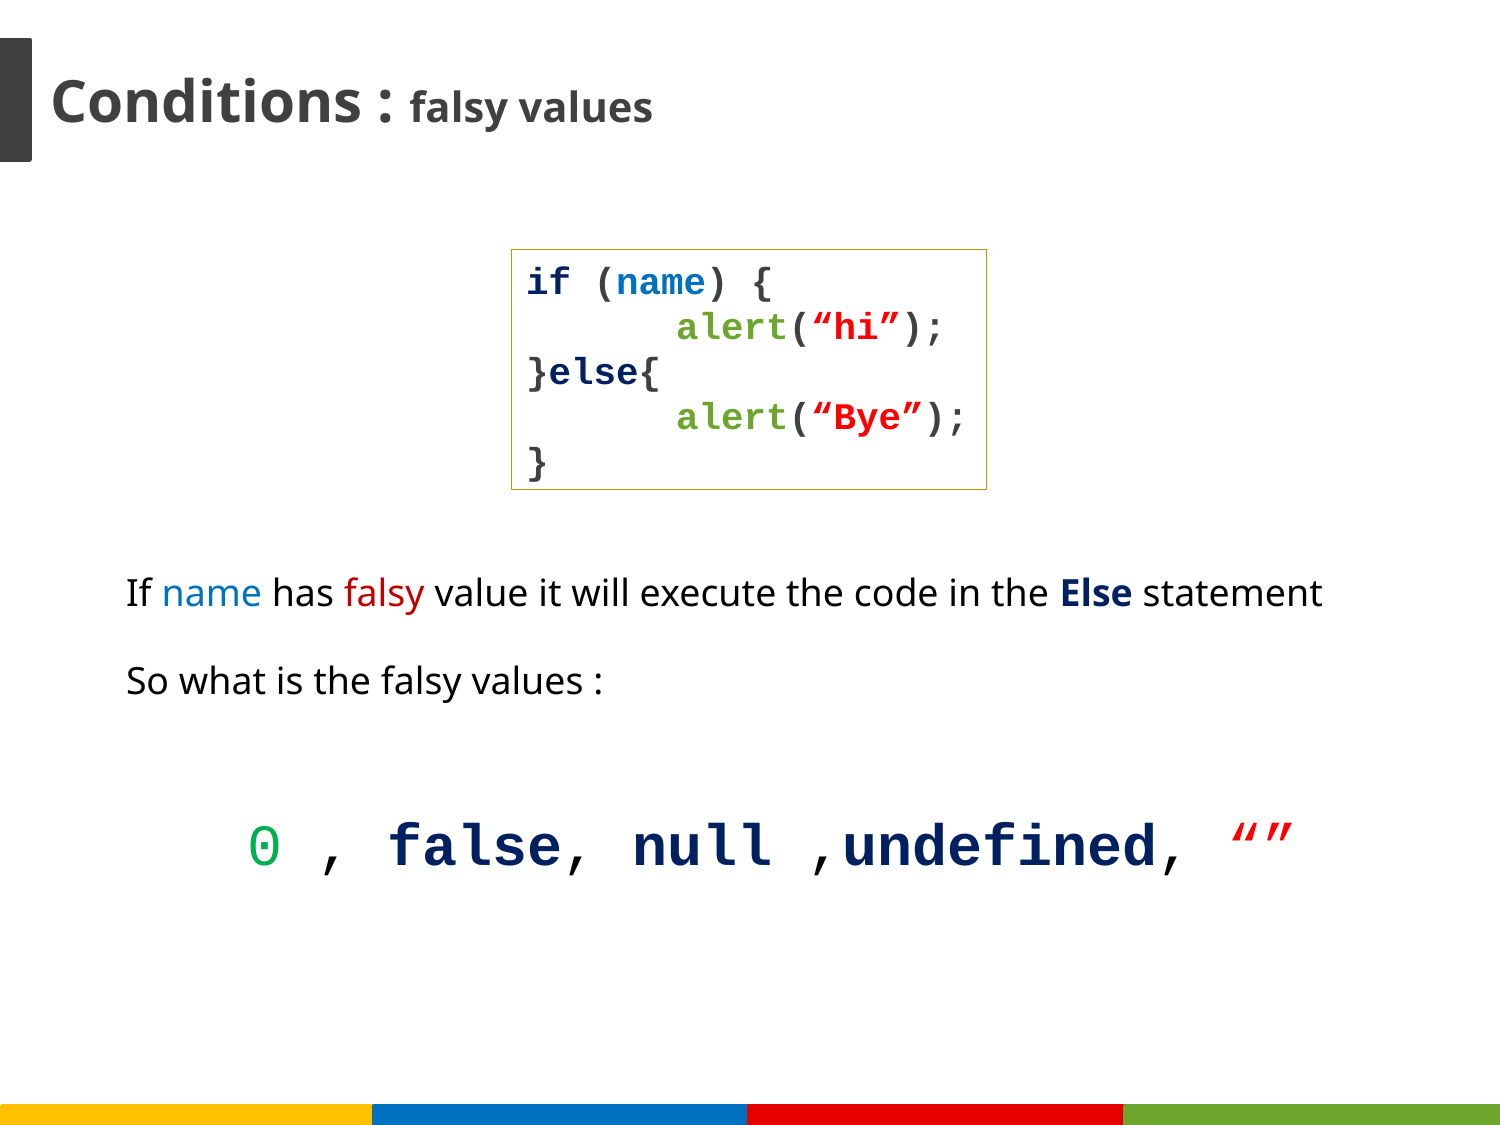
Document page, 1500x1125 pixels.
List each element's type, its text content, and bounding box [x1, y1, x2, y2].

text_box [0, 1104, 372, 1125]
text_box [1123, 1104, 1500, 1125]
text_box [747, 1104, 1123, 1125]
text_box 0 , false, null ,undefined, “” [232, 800, 1312, 885]
text_box If name has falsy value it will execute the code in the Else statement [111, 561, 1387, 622]
text_box if (name) { alert(“hi”); }else{ alert(“Bye”); } [511, 249, 987, 490]
text_box [372, 1104, 747, 1125]
text_box [0, 38, 32, 162]
text_box So what is the falsy values : [111, 649, 845, 709]
text_box Conditions : falsy values [35, 57, 749, 142]
